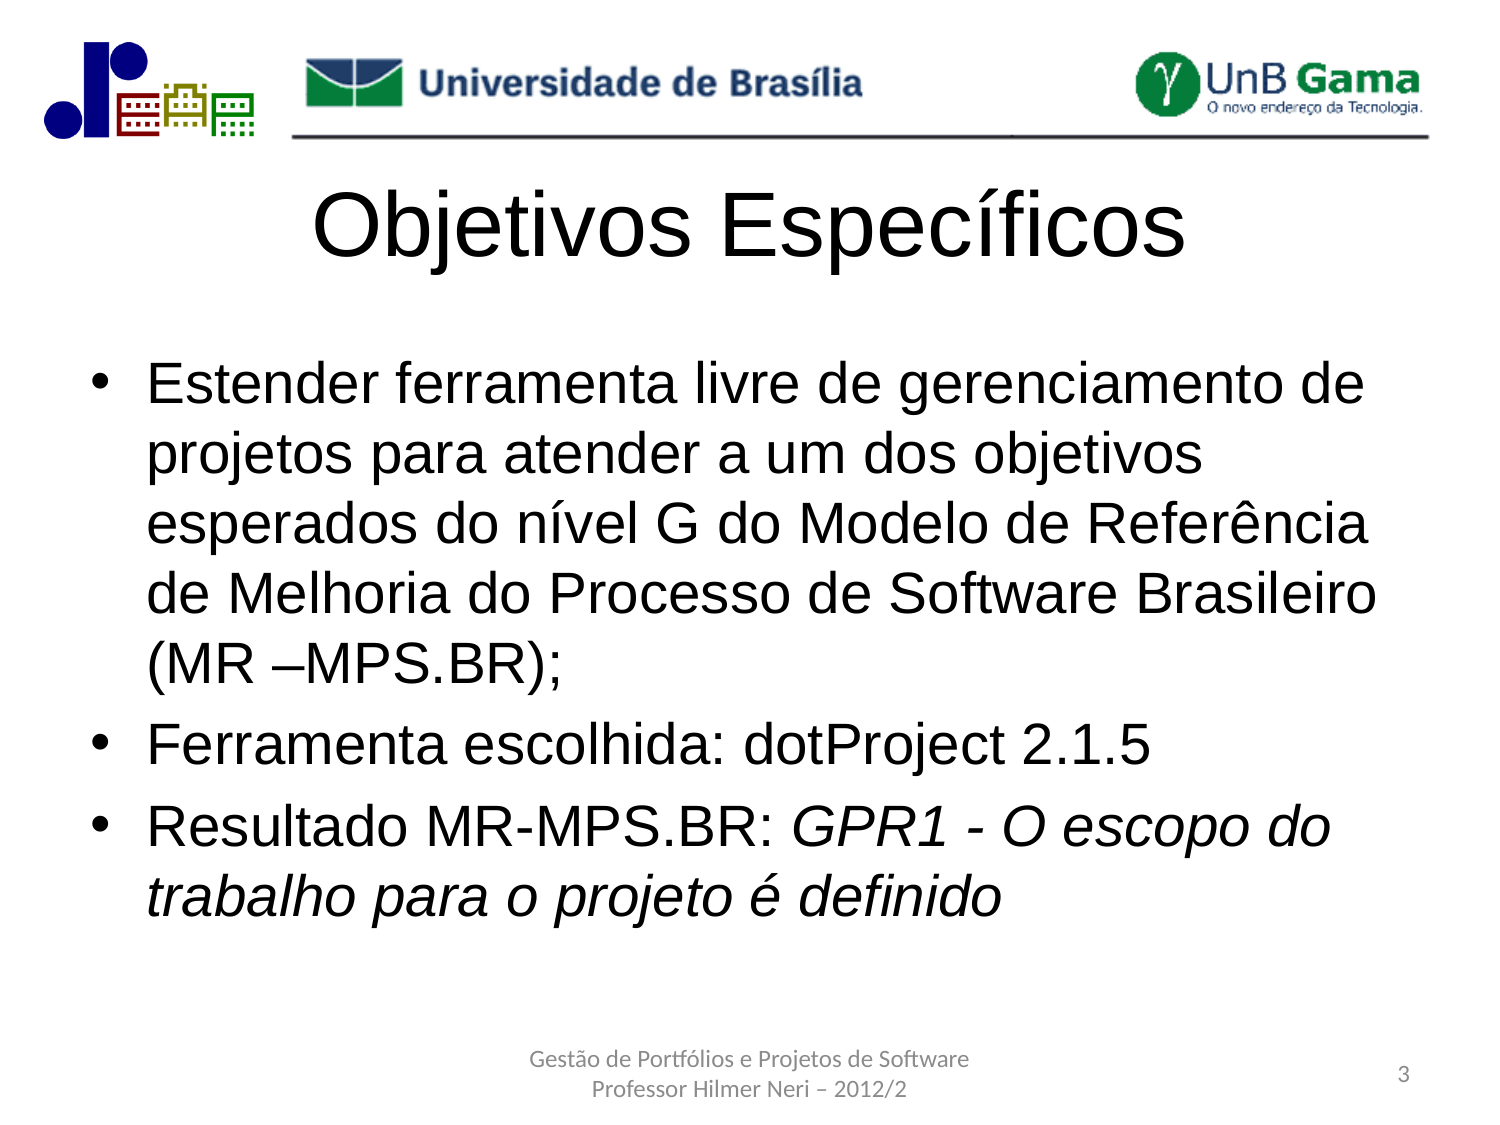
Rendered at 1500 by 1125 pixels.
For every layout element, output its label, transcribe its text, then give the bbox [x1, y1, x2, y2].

title Objetivos Específicos [75, 137, 1425, 303]
list Estender ferramenta livre de gerenciamento de projetos para atender a um dos objetivos esperados do nível G do Modelo de Referência de Melhoria do Processo de Software Brasileiro (MR –MPS.BR); Ferramenta escolhida: dotProject 2.1.5 Resultado MR-MPS.BR: GPR1 - O escopo do trabalho para o projeto é definido [75, 338, 1425, 1010]
slide_number 3 [1074, 1042, 1425, 1103]
footer Gestão de Portfólios e Projetos de Software Professor Hilmer Neri – 2012/2 [512, 1042, 988, 1103]
picture [43, 42, 255, 140]
picture [288, 11, 1436, 150]
